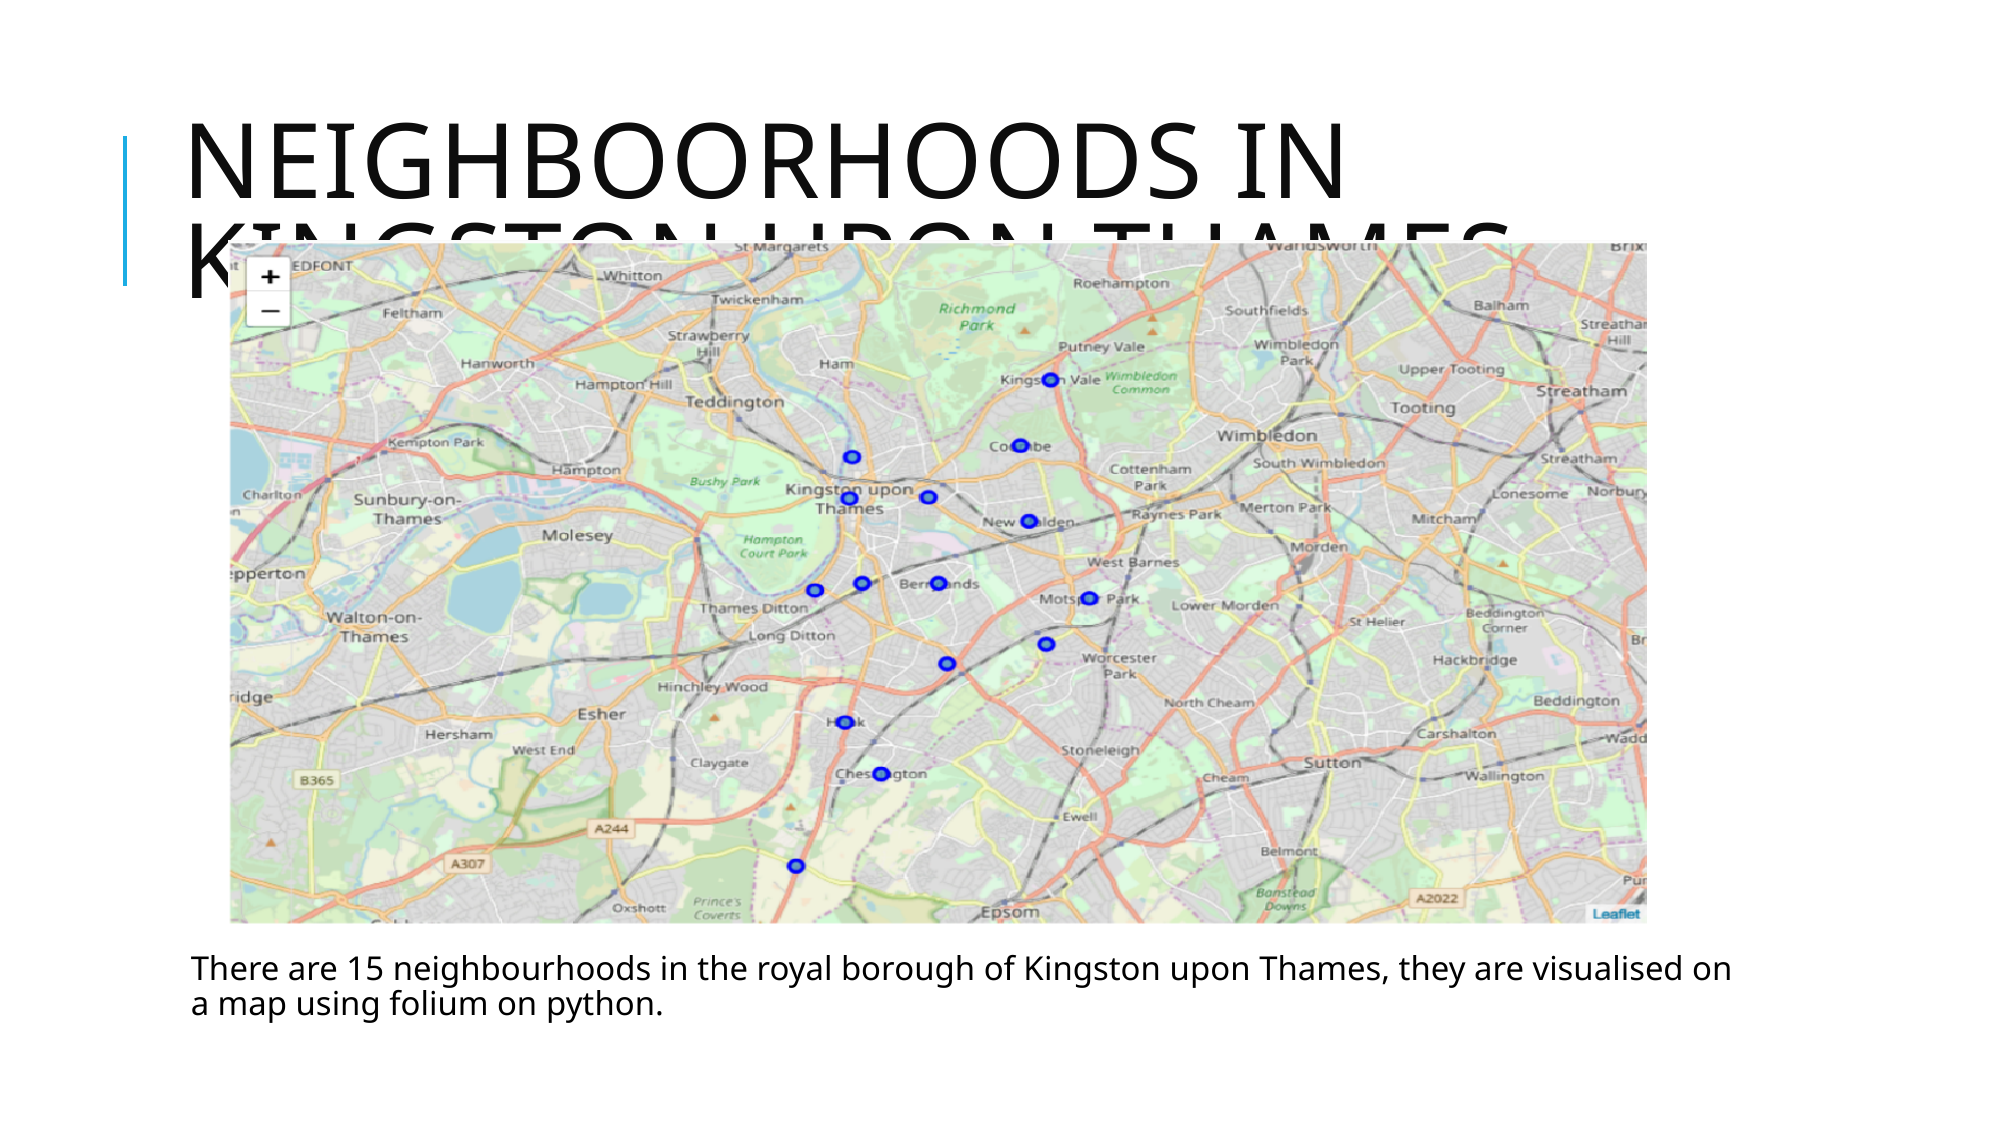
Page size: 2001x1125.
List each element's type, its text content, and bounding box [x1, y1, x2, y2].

title Neighboorhoods in Kingston upon Thames [168, 96, 1763, 342]
list There are 15 neighbourhoods in the royal borough of Kingston upon Thames, they are visualised on a map using folium on python. [168, 375, 1763, 1035]
picture [228, 240, 1647, 929]
